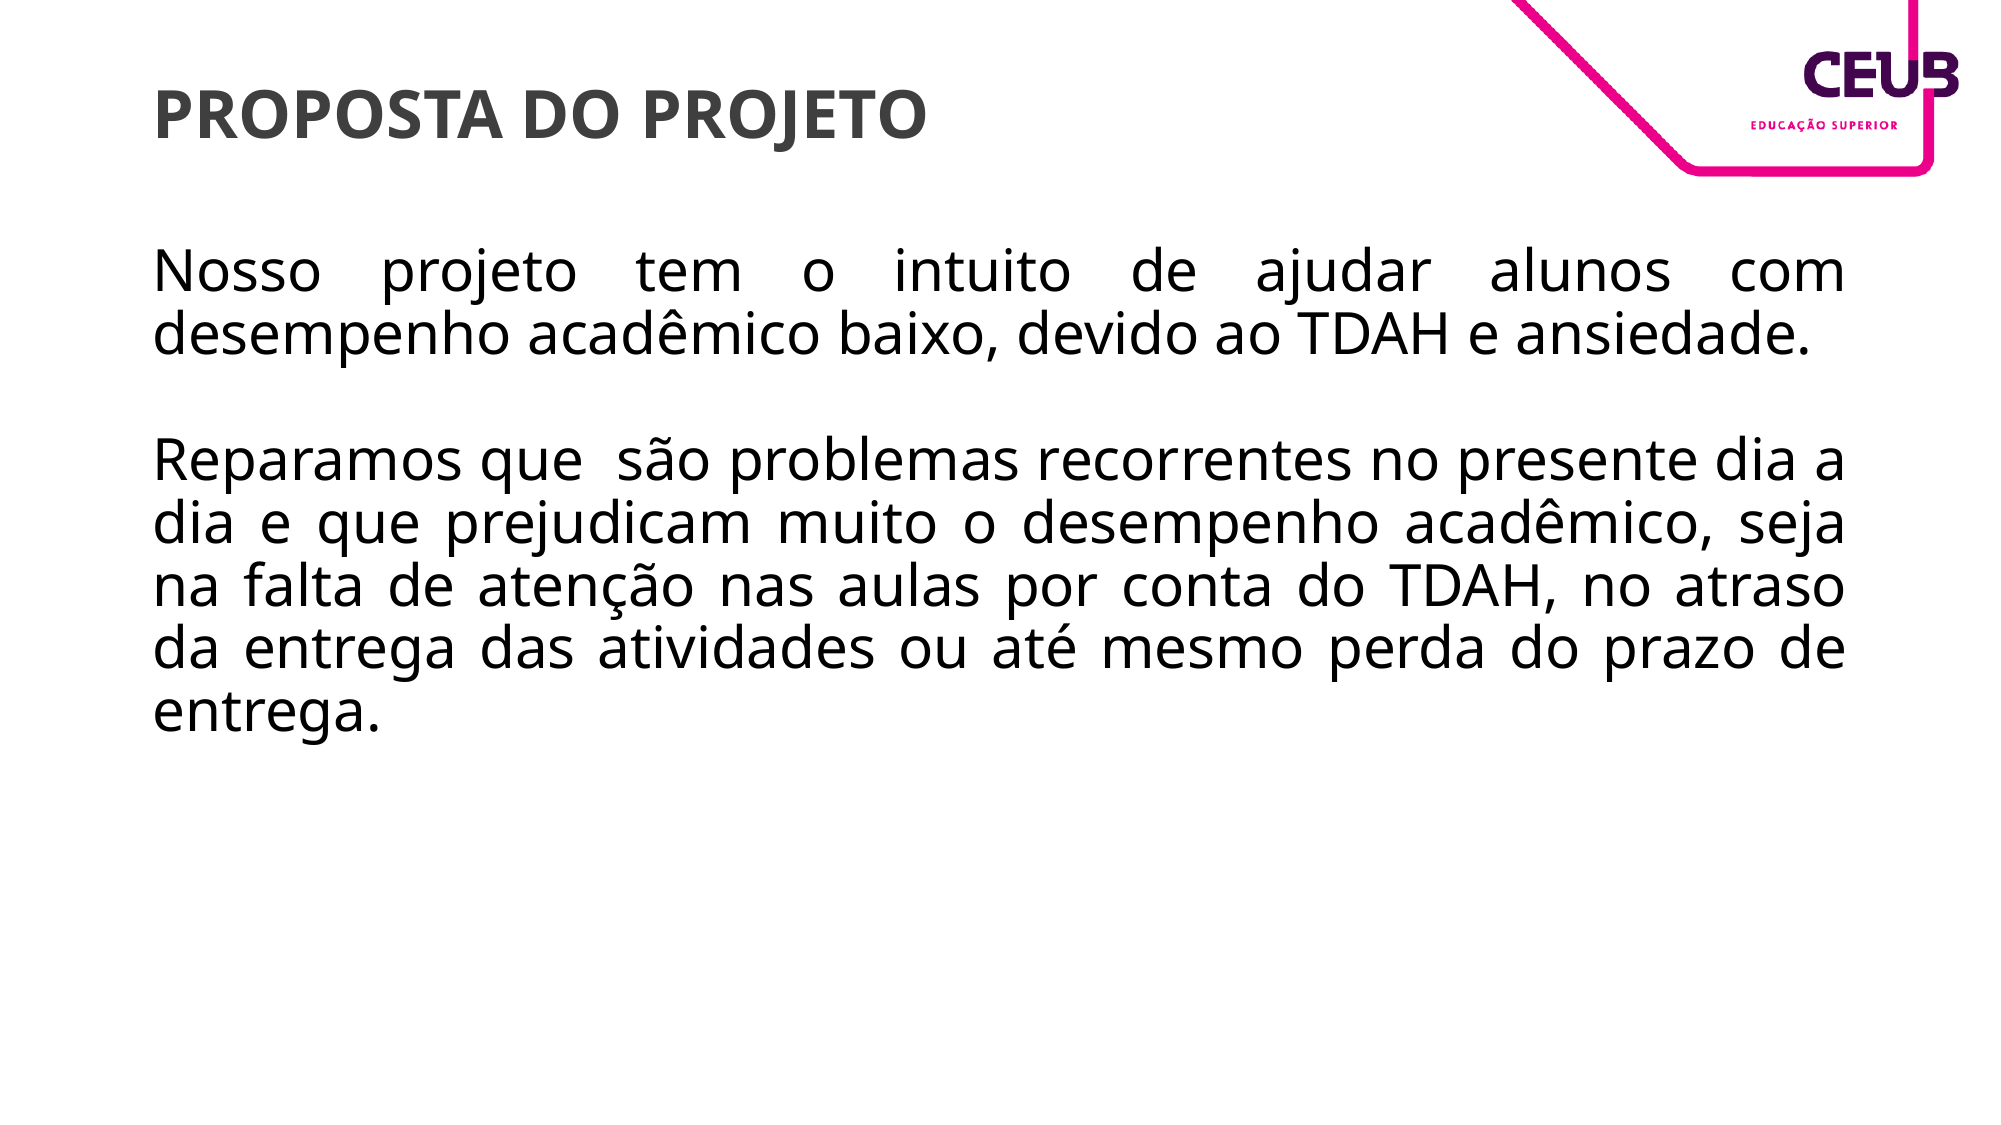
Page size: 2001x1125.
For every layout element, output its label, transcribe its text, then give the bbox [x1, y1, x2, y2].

picture [1479, 0, 1986, 206]
title PROPOSTA DO PROJETO [137, 59, 1863, 175]
list Nosso projeto tem o intuito de ajudar alunos com desempenho acadêmico baixo, devido ao TDAH e ansiedade. Reparamos que são problemas recorrentes no presente dia a dia e que prejudicam muito o desempenho acadêmico, seja na falta de atenção nas aulas por conta do TDAH, no atraso da entrega das atividades ou até mesmo perda do prazo de entrega. [137, 234, 1863, 980]
